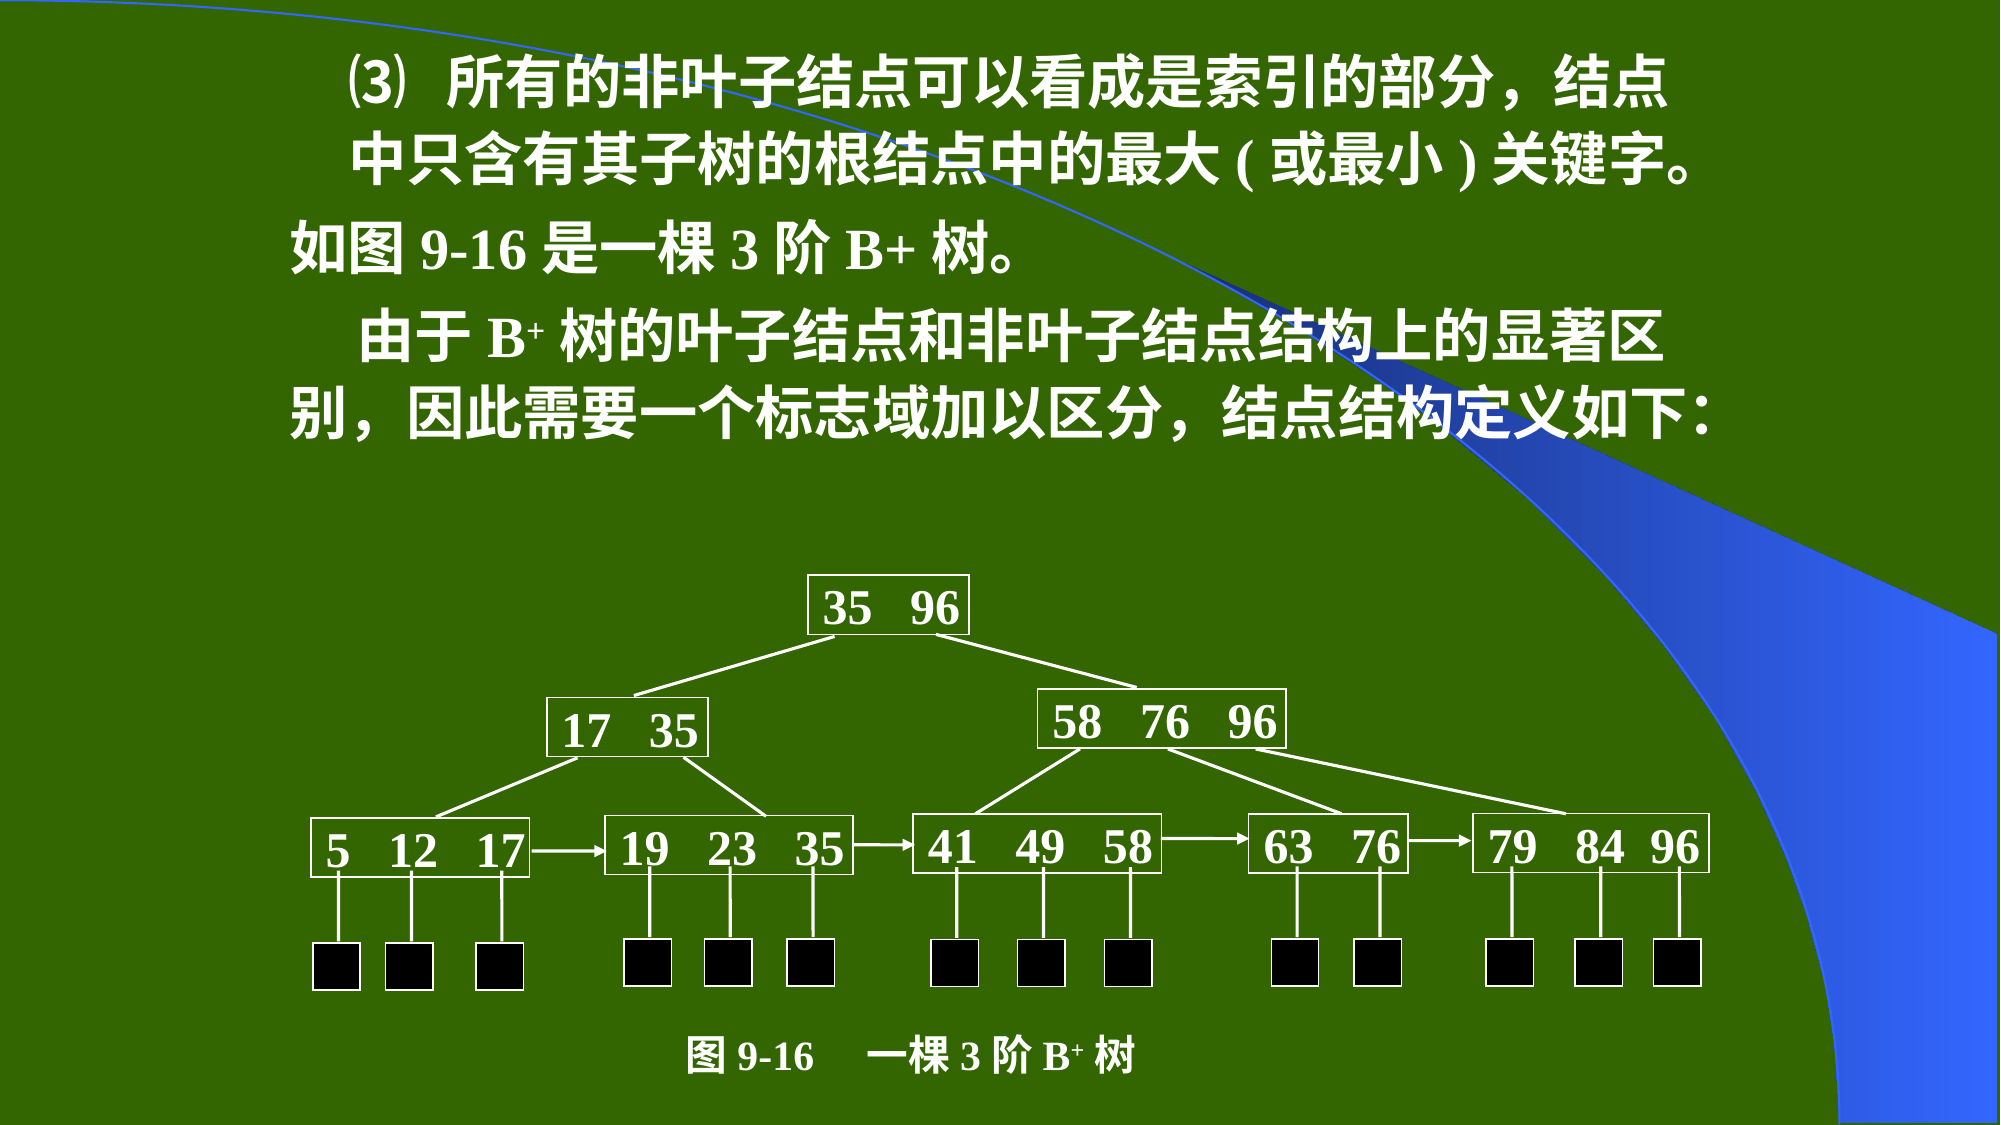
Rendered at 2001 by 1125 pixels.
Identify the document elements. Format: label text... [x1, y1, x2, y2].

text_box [310, 575, 1709, 1083]
list ⑶ 所有的非叶子结点可以看成是索引的部分，结点中只含有其子树的根结点中的最大(或最小)关键字。 如图9-16是一棵3阶B+树。 由于B+树的叶子结点和非叶子结点结构上的显著区别，因此需要一个标志域加以区分，结点结构定义如下： [274, 30, 1721, 540]
